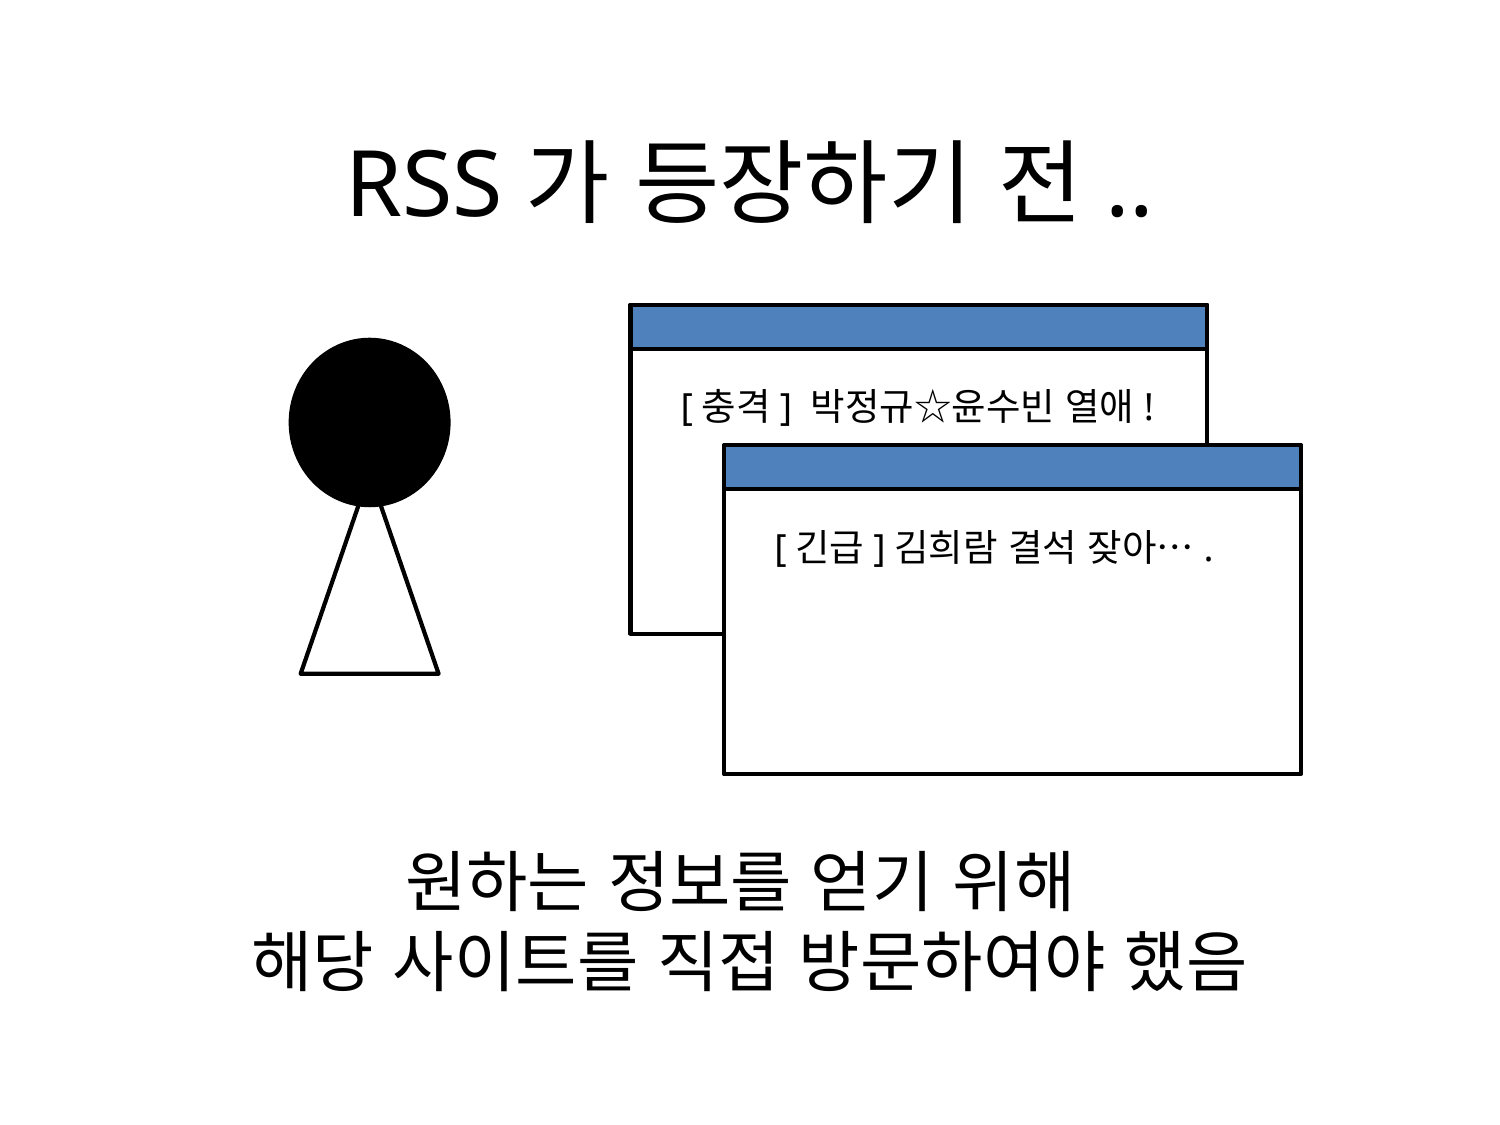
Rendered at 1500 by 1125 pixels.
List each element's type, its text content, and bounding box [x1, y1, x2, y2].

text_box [724, 445, 1301, 775]
text_box 원하는 정보를 얻기 위해 해당 사이트를 직접 방문하여야 했음 [0, 831, 1500, 1087]
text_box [630, 304, 1208, 634]
text_box RSS가 등장하기 전.. [0, 117, 1500, 242]
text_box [290, 339, 449, 675]
